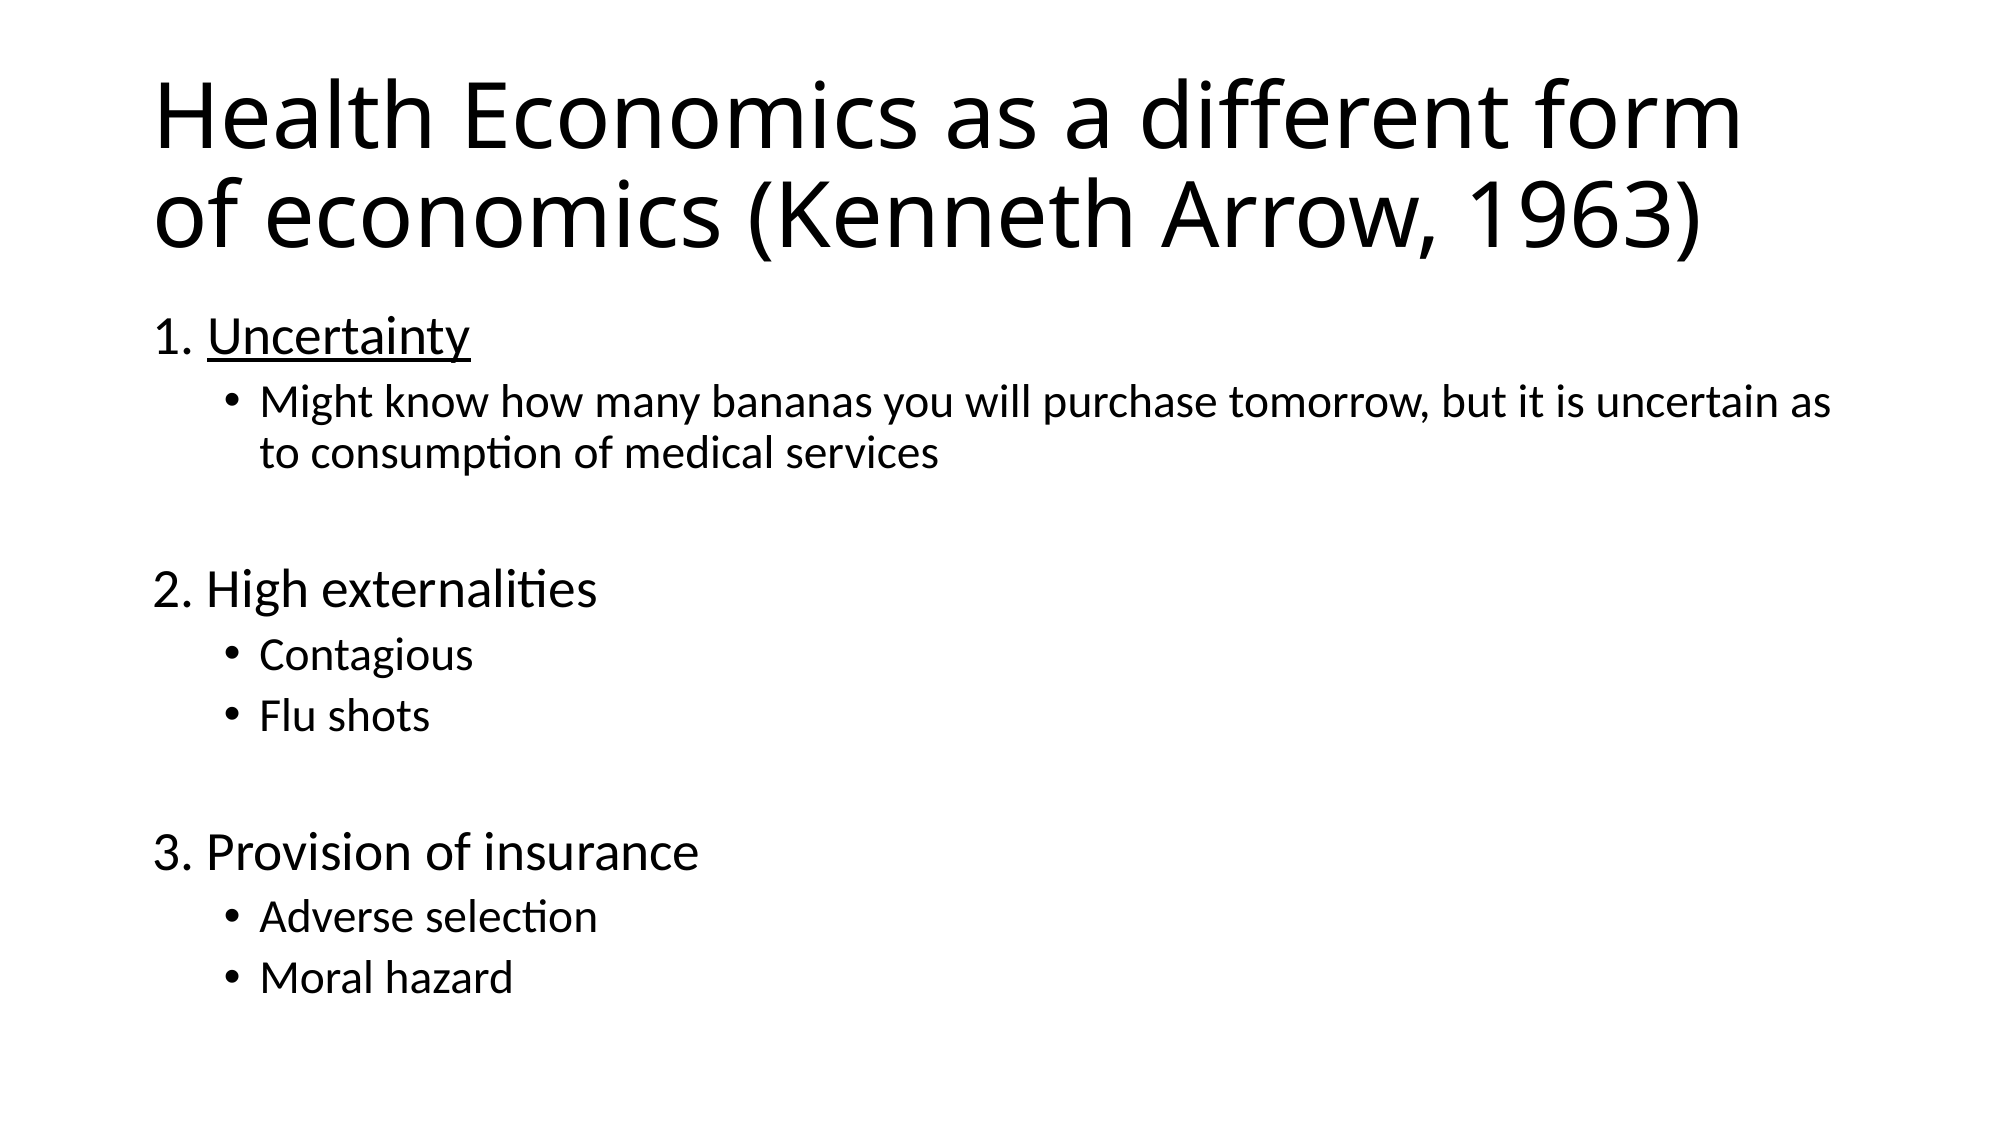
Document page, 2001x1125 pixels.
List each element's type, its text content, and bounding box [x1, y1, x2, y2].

title Health Economics as a different form of economics (Kenneth Arrow, 1963) [137, 59, 1863, 278]
list 1. Uncertainty Might know how many bananas you will purchase tomorrow, but it is uncertain as to consumption of medical services 2. High externalities Contagious Flu shots 3. Provision of insurance Adverse selection Moral hazard [137, 299, 1863, 1014]
